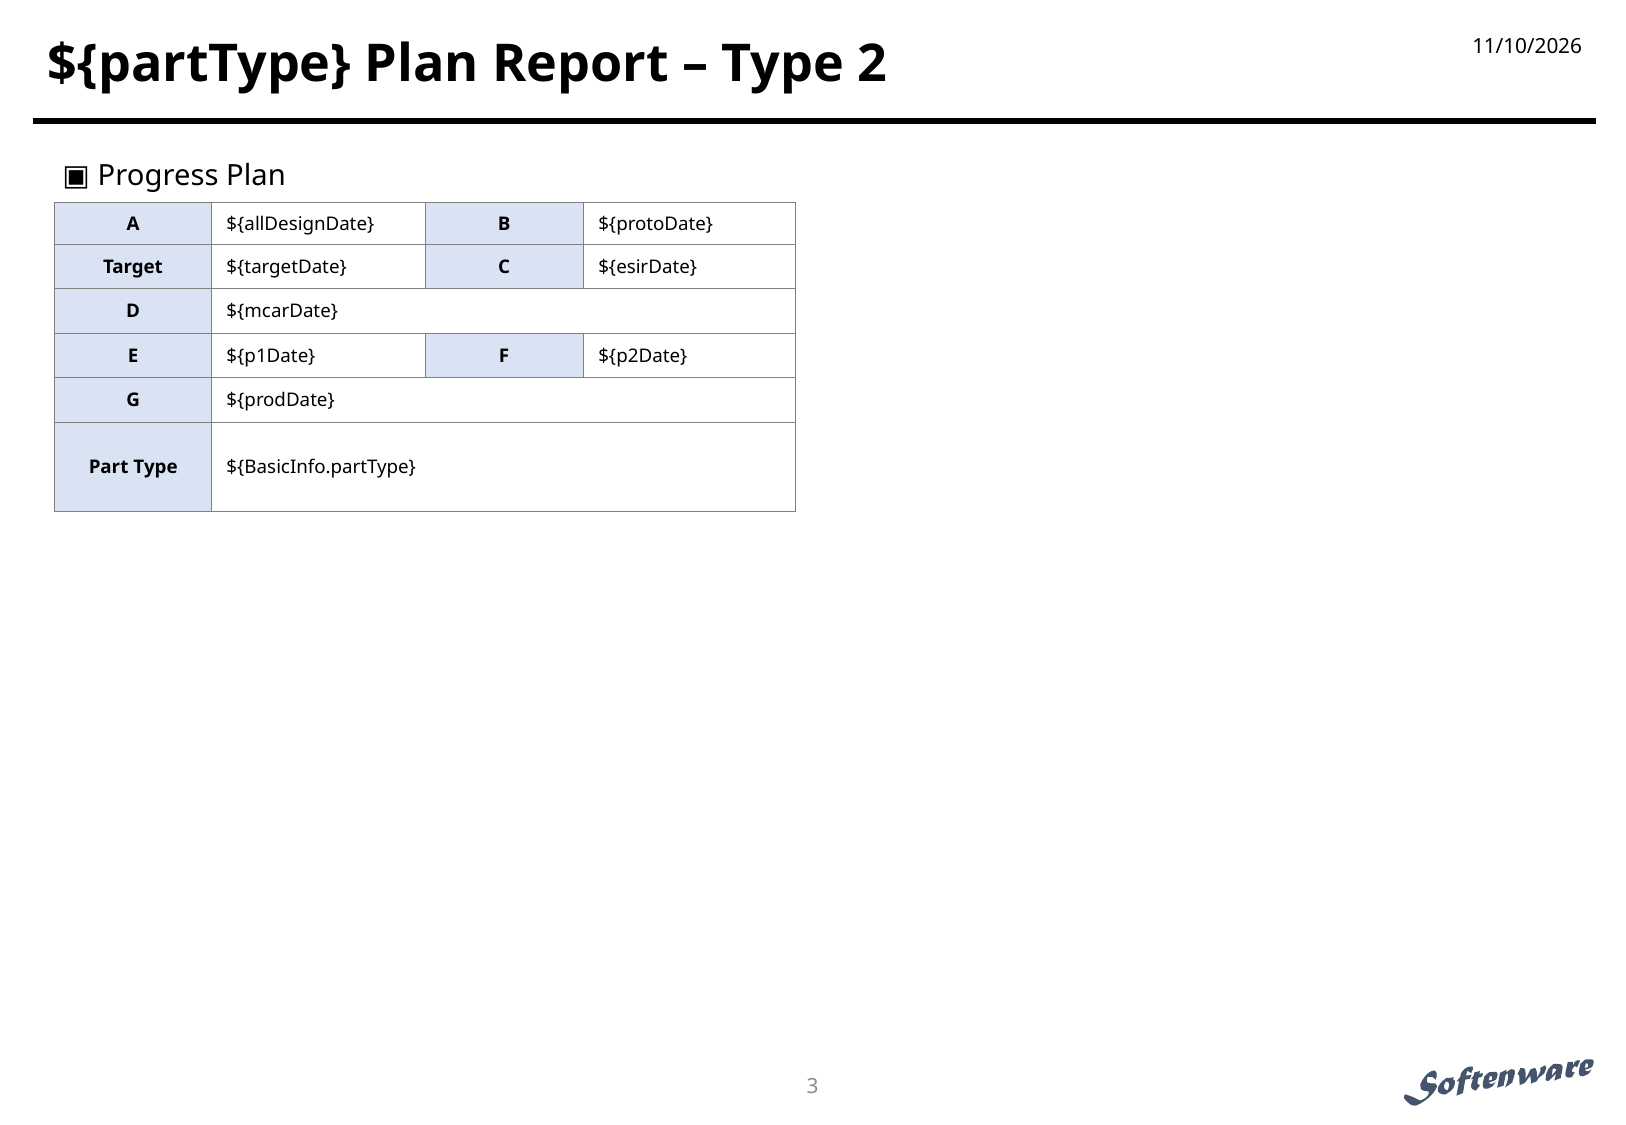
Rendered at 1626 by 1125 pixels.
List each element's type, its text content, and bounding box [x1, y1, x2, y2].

table_cell F [426, 334, 583, 377]
table_cell C [426, 245, 583, 288]
table_cell ${p2Date} [584, 334, 795, 377]
title ${partType} Plan Report – Type 2 [33, 28, 1101, 101]
text_box ▣ Progress Plan [47, 148, 301, 199]
table_cell ${BasicInfo.partType} [212, 423, 795, 511]
table_cell G [55, 378, 211, 422]
table_cell ${esirDate} [584, 245, 795, 288]
table_header B [426, 203, 583, 244]
table_cell Target [55, 245, 211, 288]
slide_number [1434, 25, 1597, 66]
slide_number 3 [784, 1066, 841, 1107]
table_cell ${p1Date} [212, 334, 425, 377]
table_header ${protoDate} [584, 203, 795, 244]
table_cell ${mcarDate} [212, 289, 795, 333]
table_header A [55, 203, 211, 244]
table_cell ${targetDate} [212, 245, 425, 288]
table_cell Part Type [55, 423, 211, 511]
table_header ${allDesignDate} [212, 203, 425, 244]
table_cell E [55, 334, 211, 377]
table_cell ${prodDate} [212, 378, 795, 422]
table_cell D [55, 289, 211, 333]
